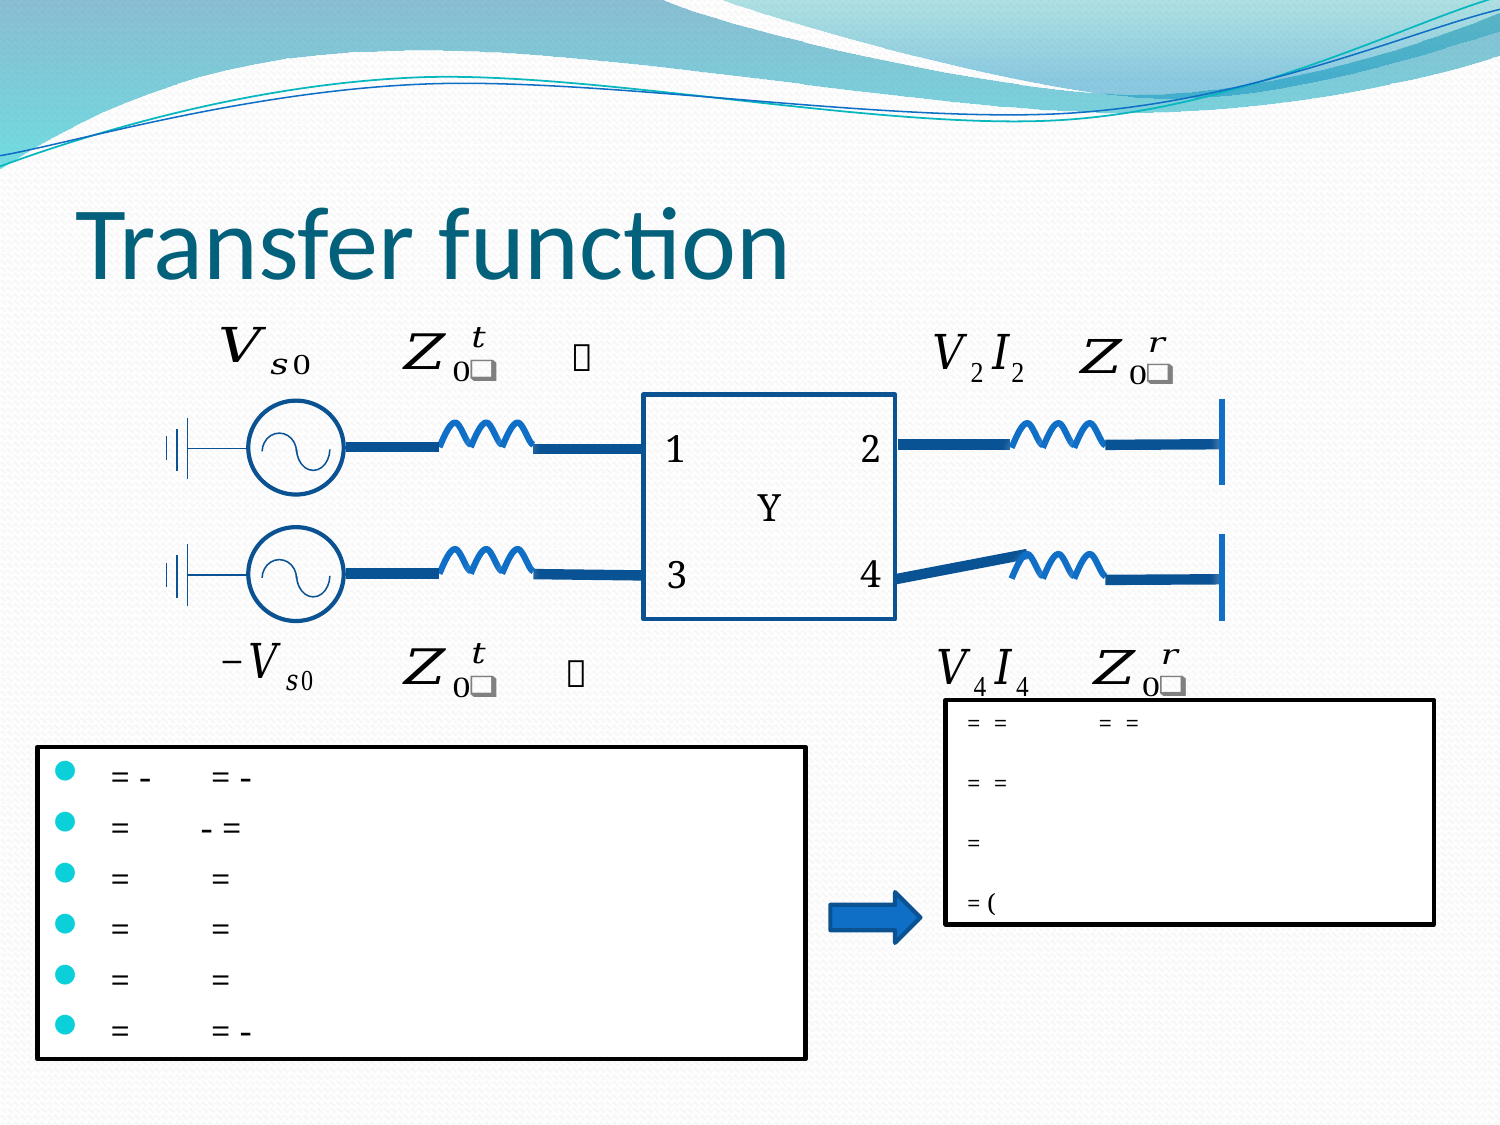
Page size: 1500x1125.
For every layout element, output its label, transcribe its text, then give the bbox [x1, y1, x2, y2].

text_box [166, 319, 1222, 705]
text_box [828, 890, 923, 945]
title Transfer function [75, 112, 1425, 300]
